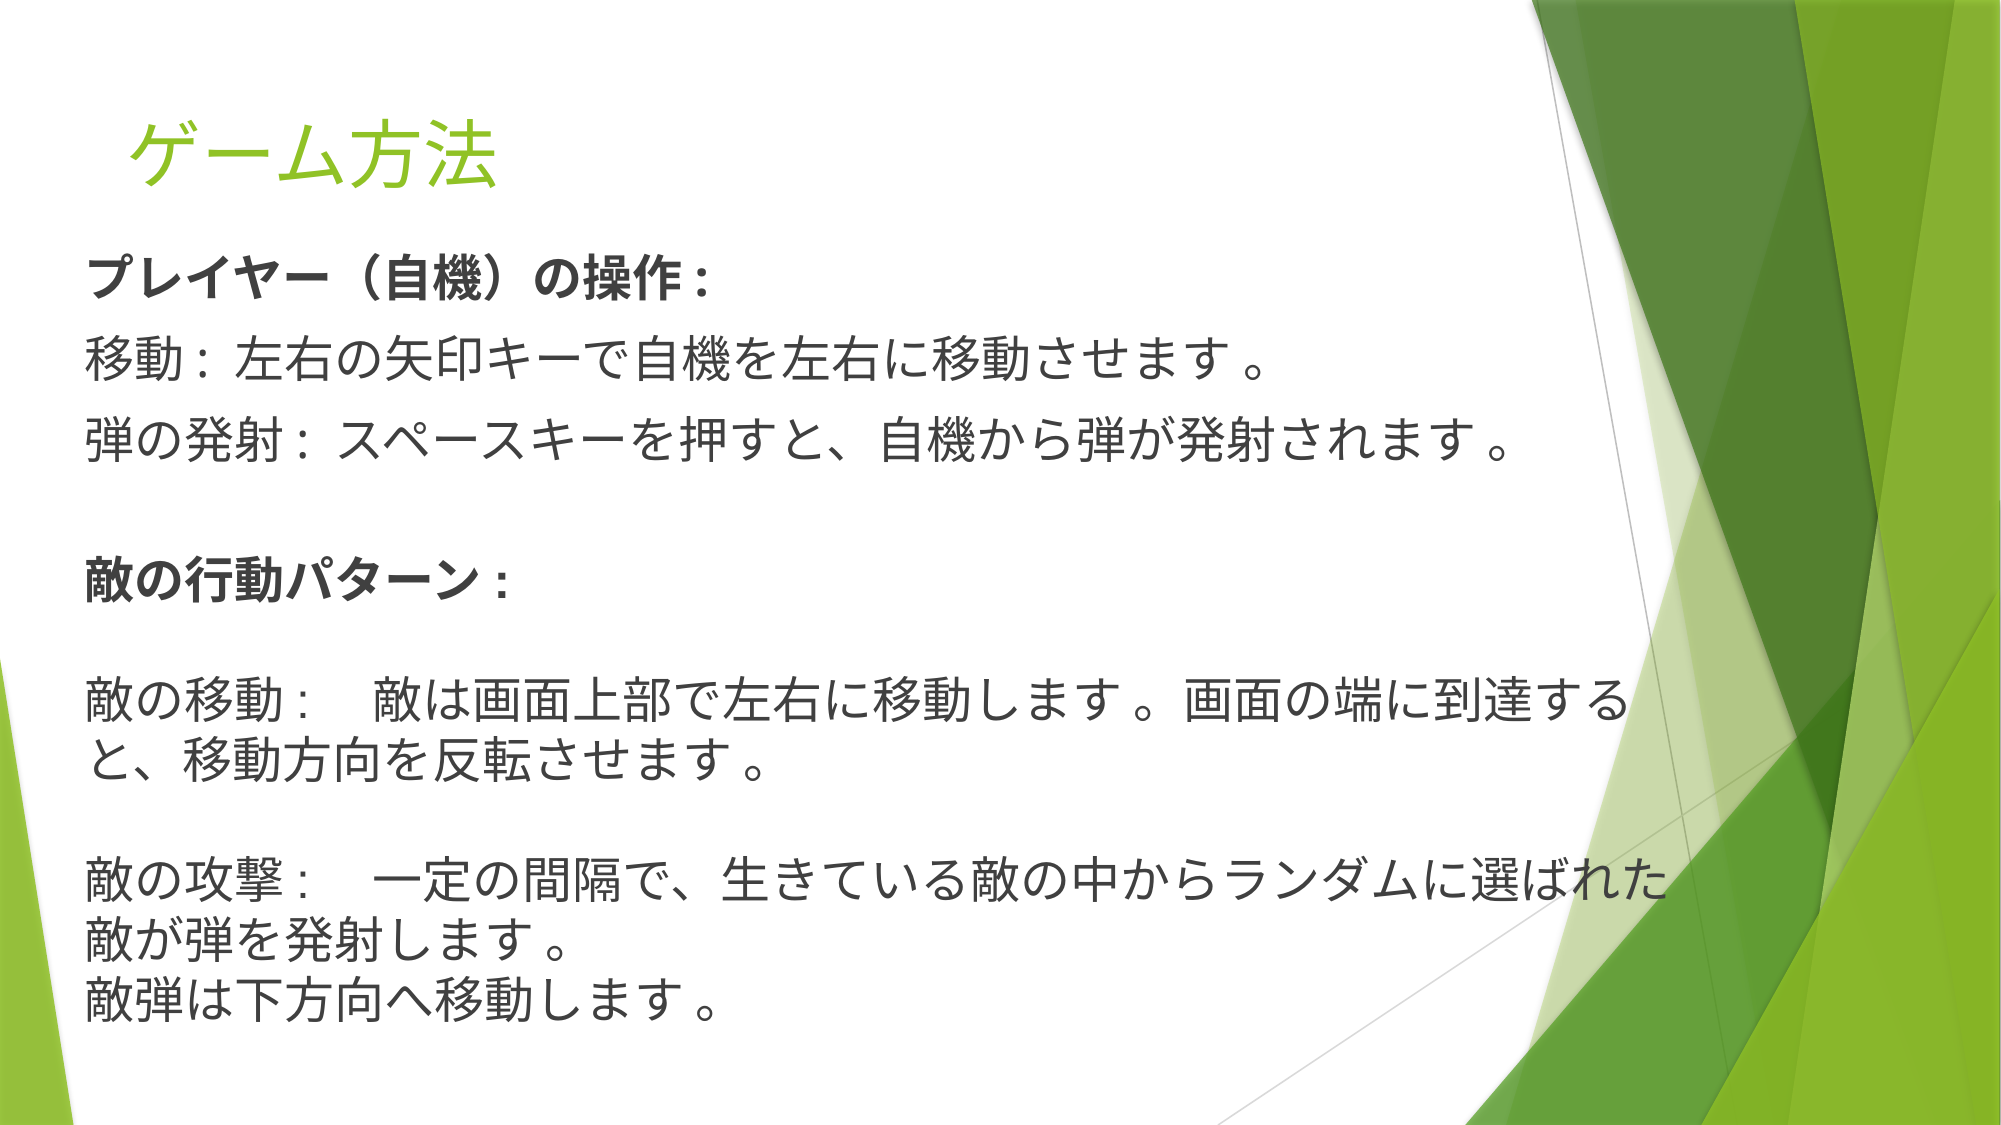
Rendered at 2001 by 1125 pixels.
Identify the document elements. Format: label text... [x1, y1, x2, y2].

list プレイヤー（自機）の操作: 移動: 左右の矢印キーで自機を左右に移動させます 。 弾の発射: スペースキーを押すと、自機から弾が発射されます 。 敵の行動パターン: 敵の移動: 敵は画面上部で左右に移動します 。画面の端に到達すると、移動方向を反転させます 。 敵の攻撃: 一定の間隔で、生きている敵の中からランダムに選ばれた敵が弾を発射します 。 敵弾は下方向へ移動します 。 [69, 157, 1733, 1096]
title ゲーム方法 [111, 99, 1522, 157]
